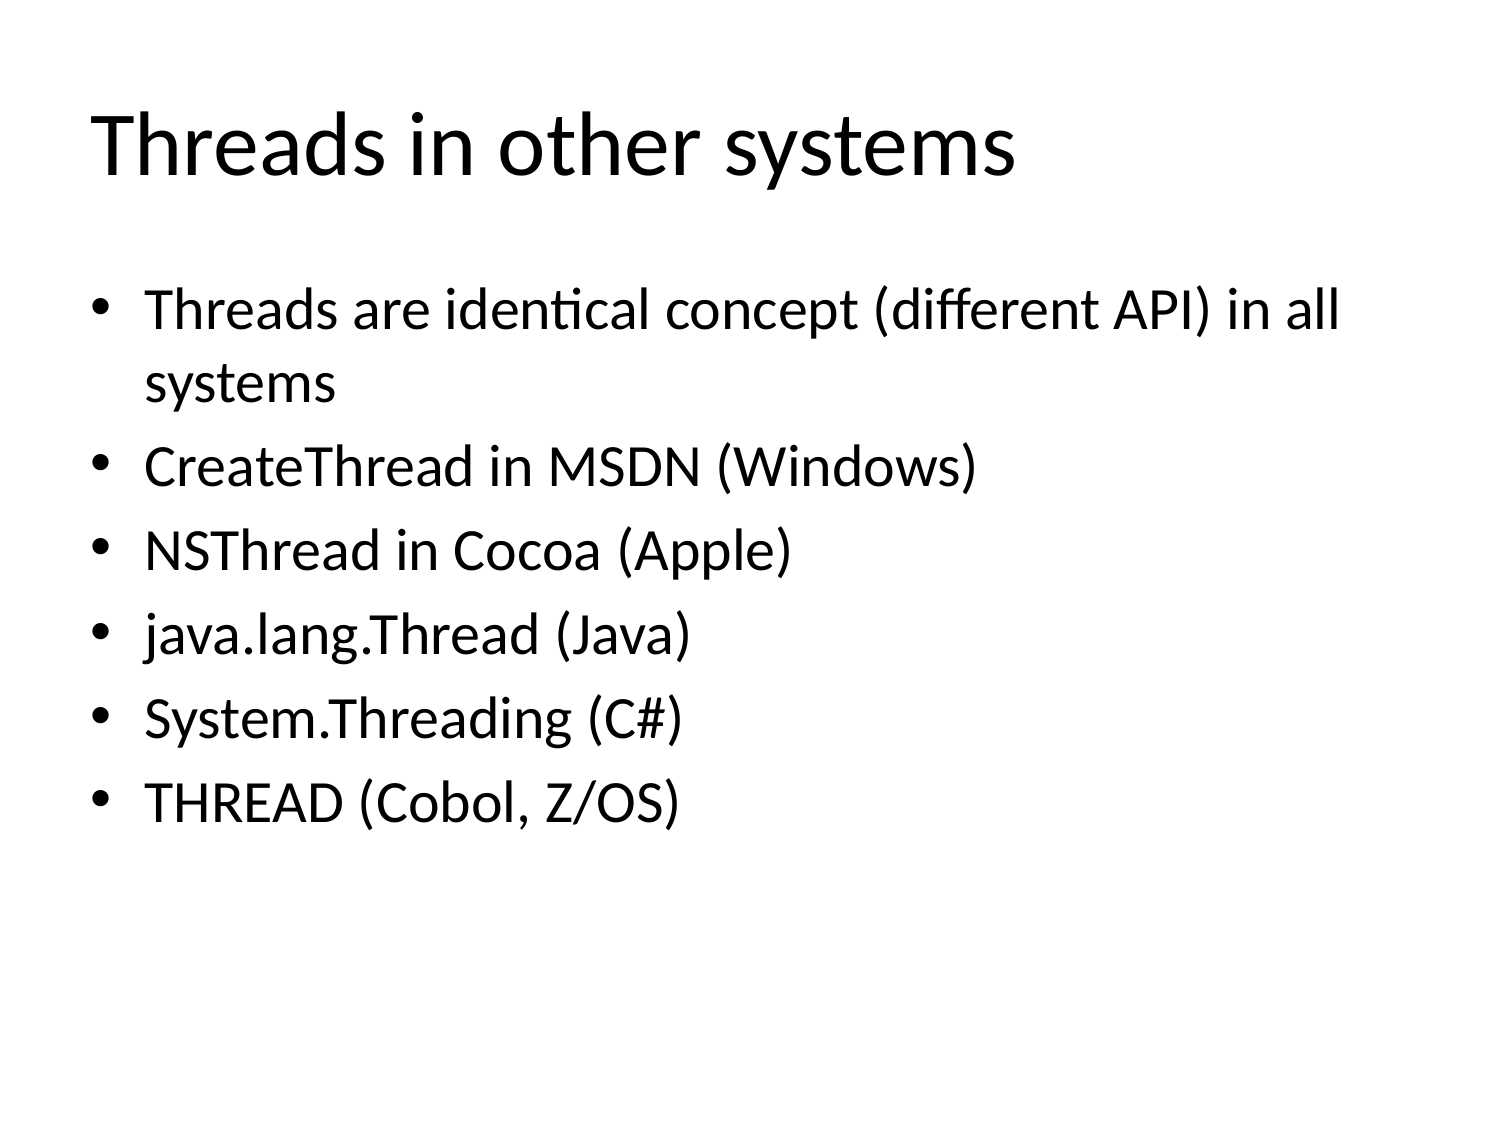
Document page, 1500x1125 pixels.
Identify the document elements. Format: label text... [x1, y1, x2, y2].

title Threads in other systems [74, 44, 1426, 233]
list Threads are identical concept (different API) in all systems CreateThread in MSDN (Windows) NSThread in Cocoa (Apple) java.lang.Thread (Java) System.Threading (C#) THREAD (Cobol, Z/OS) [74, 262, 1426, 1006]
